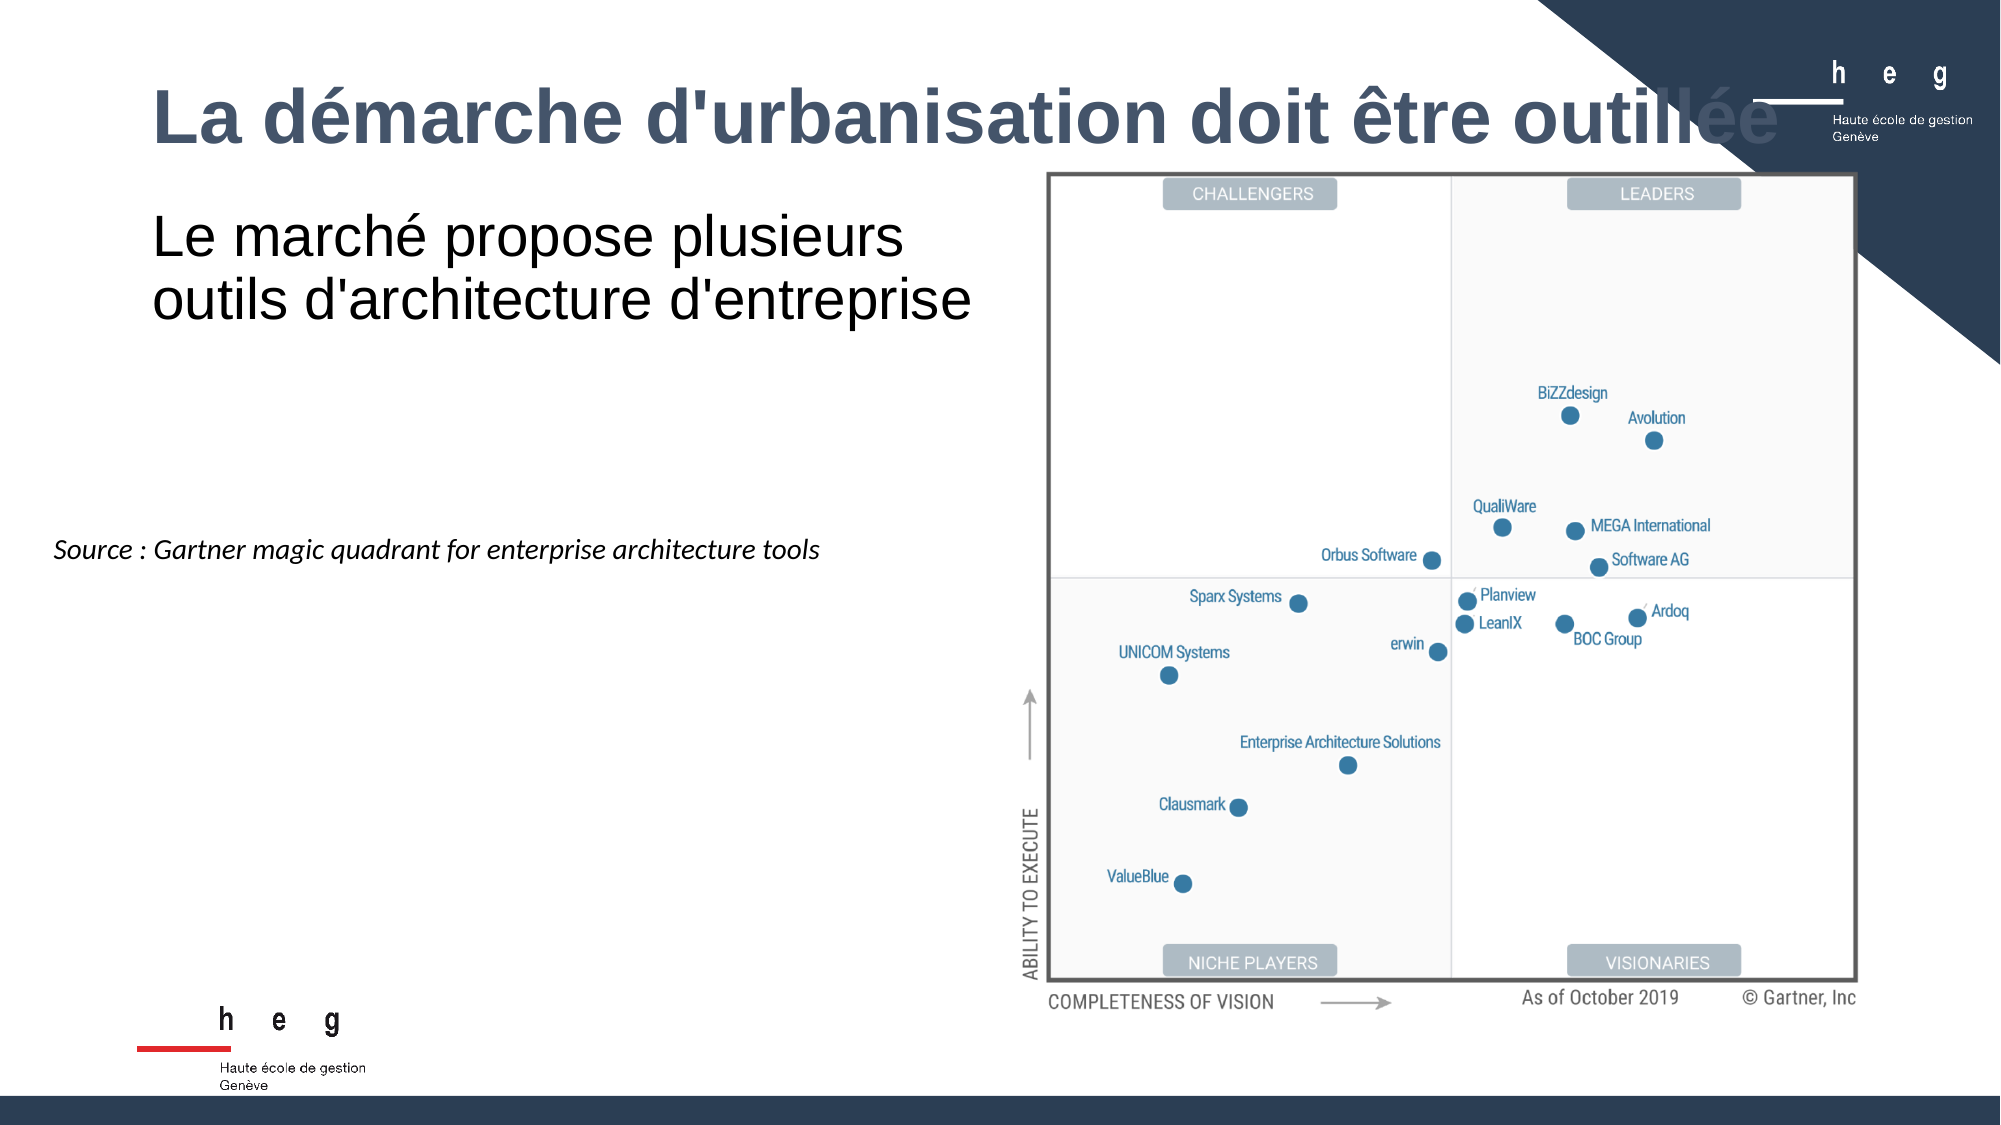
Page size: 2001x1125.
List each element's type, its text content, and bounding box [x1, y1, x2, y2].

picture [137, 1006, 365, 1090]
picture [1753, 60, 1972, 141]
list La démarche d'urbanisation doit être outillée [137, 69, 1863, 176]
list Le marché propose plusieurs outils d'architecture d'entreprise [137, 198, 1018, 418]
picture [1018, 170, 1859, 1010]
text_box Source : Gartner magic quadrant for enterprise architecture tools [38, 523, 967, 573]
